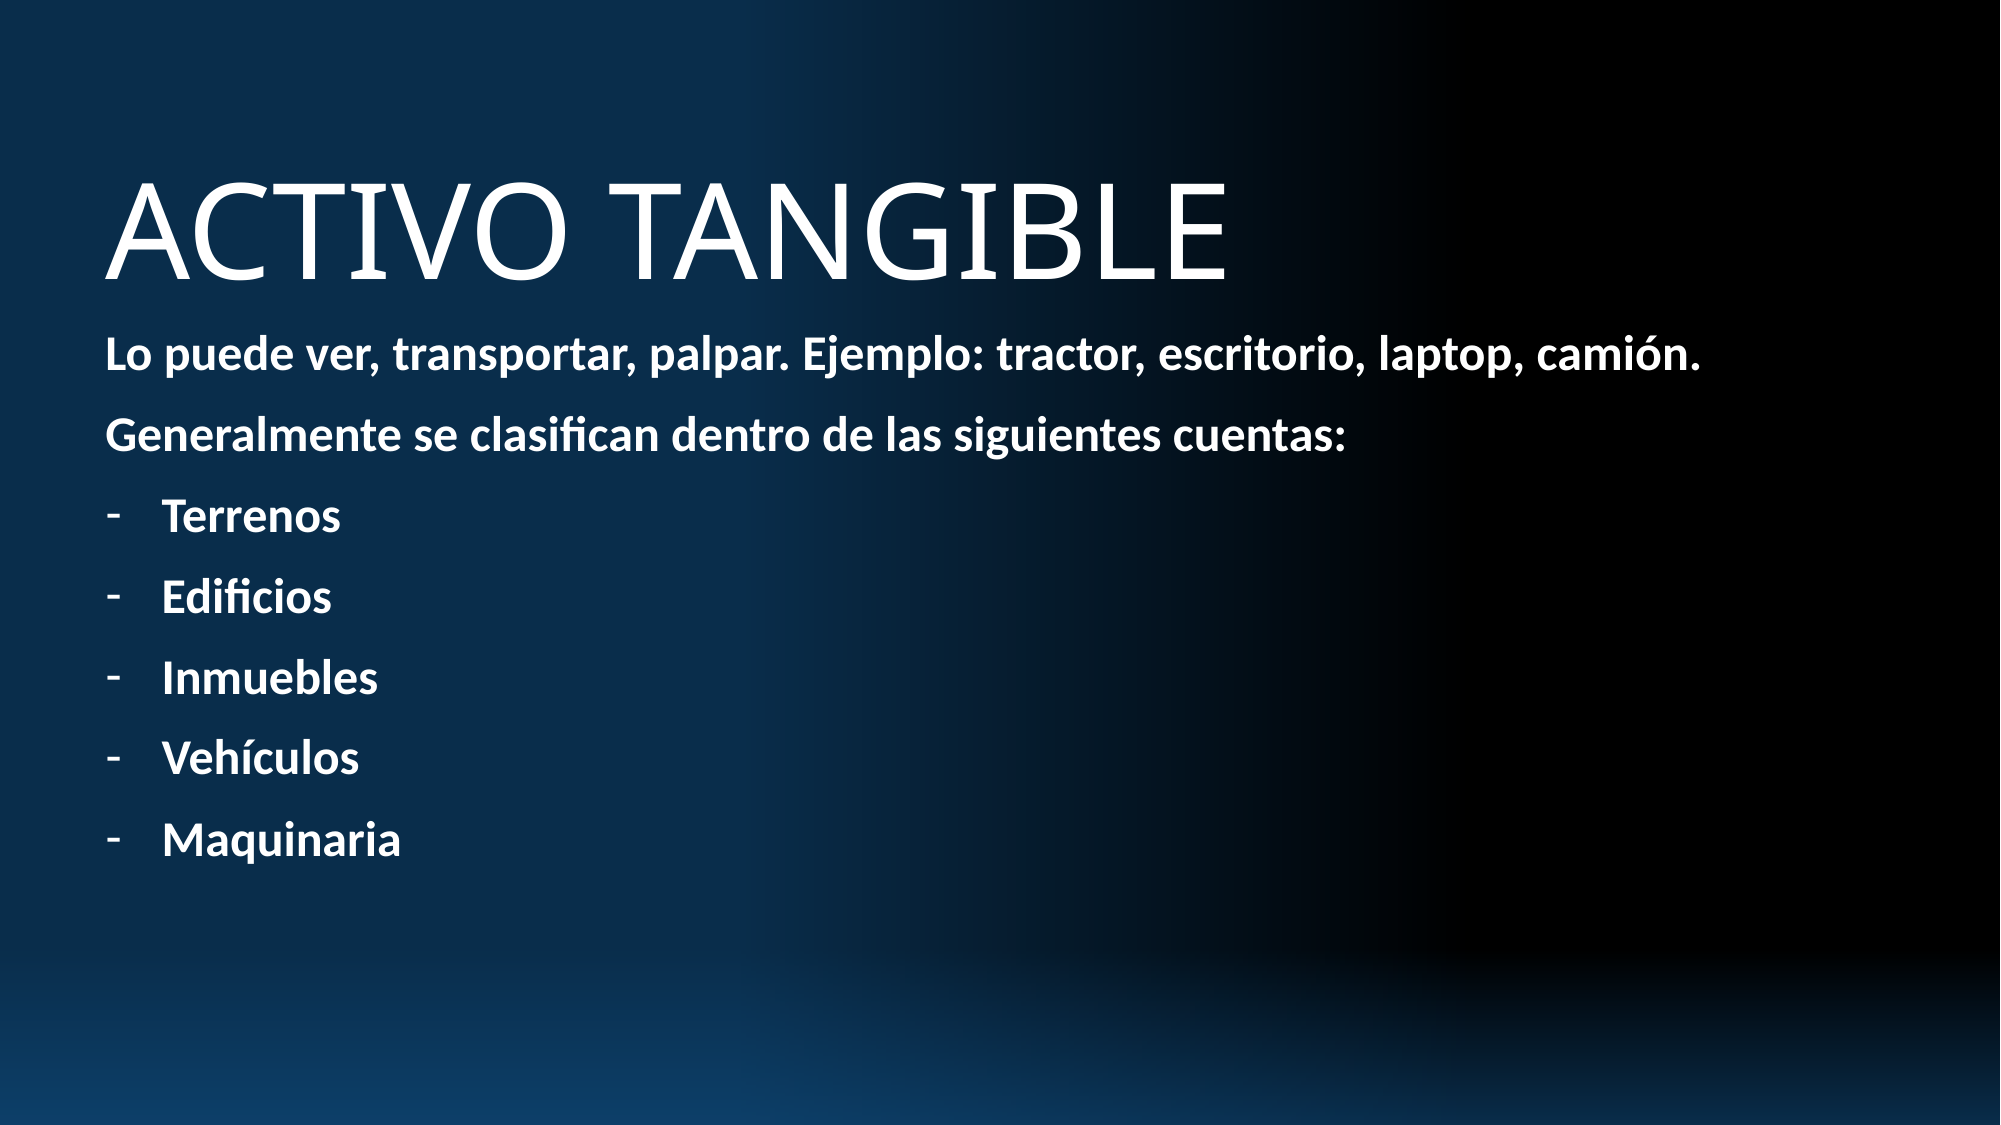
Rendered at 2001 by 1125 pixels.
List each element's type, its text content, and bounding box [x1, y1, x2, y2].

title ACTIVO TANGIBLE [90, 90, 1798, 313]
subtitle Lo puede ver, transportar, palpar. Ejemplo: tractor, escritorio, laptop, camión. Generalmente se clasifican dentro de las siguientes cuentas: Terrenos Edificios Inmuebles Vehículos Maquinaria [90, 313, 1907, 1035]
